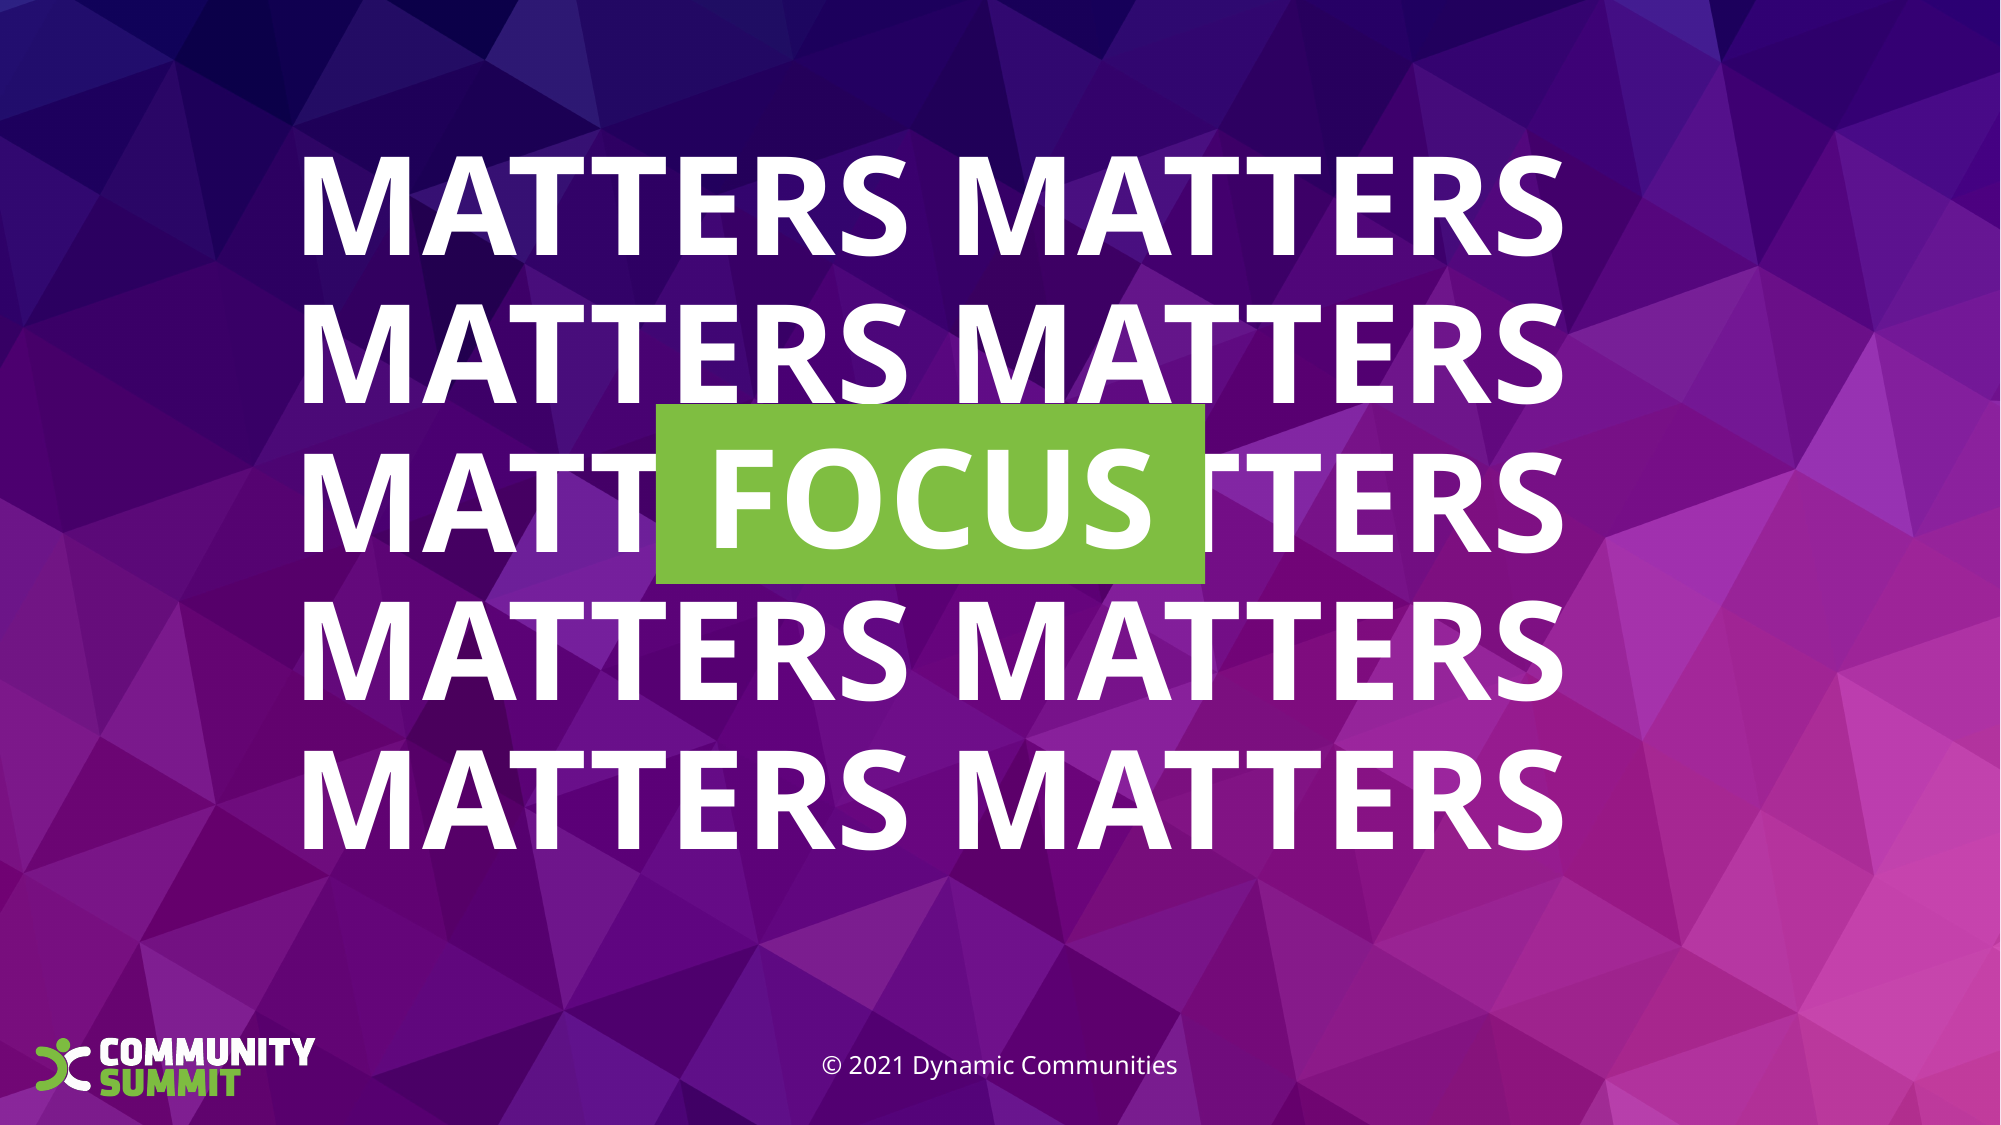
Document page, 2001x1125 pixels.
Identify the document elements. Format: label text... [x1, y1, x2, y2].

picture [0, 0, 2001, 1125]
text_box [152, 81, 2000, 474]
title MATTERS MATTERS MATTERS MATTERS MATTERS MATTERS MATTERS MATTERS MATTERS MATTERS [68, 414, 1794, 767]
text_box FOCUS [655, 404, 1206, 584]
